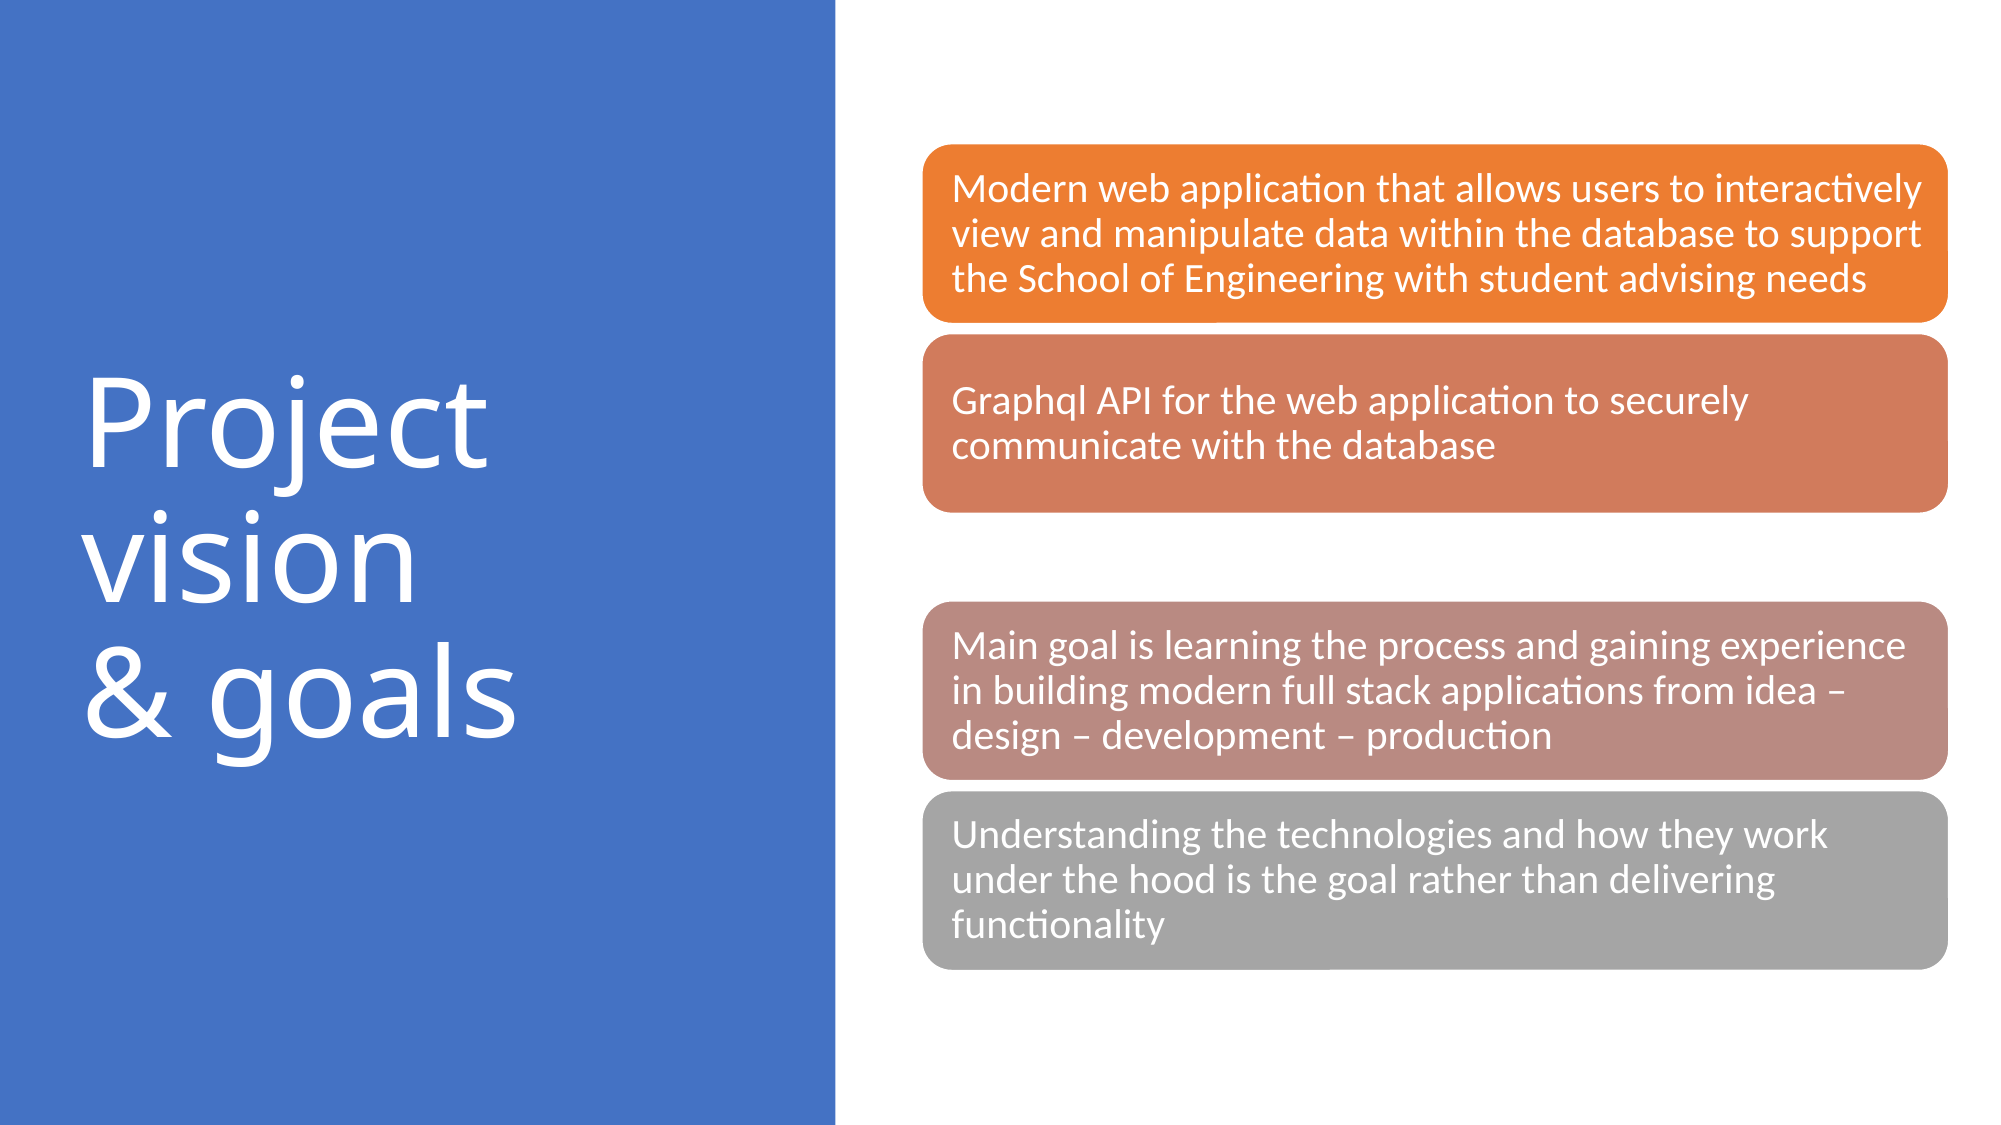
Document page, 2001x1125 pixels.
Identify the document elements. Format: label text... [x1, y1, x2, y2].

title Project vision & goals [65, 332, 770, 793]
text_box [0, 0, 836, 1125]
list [921, 110, 1950, 1015]
